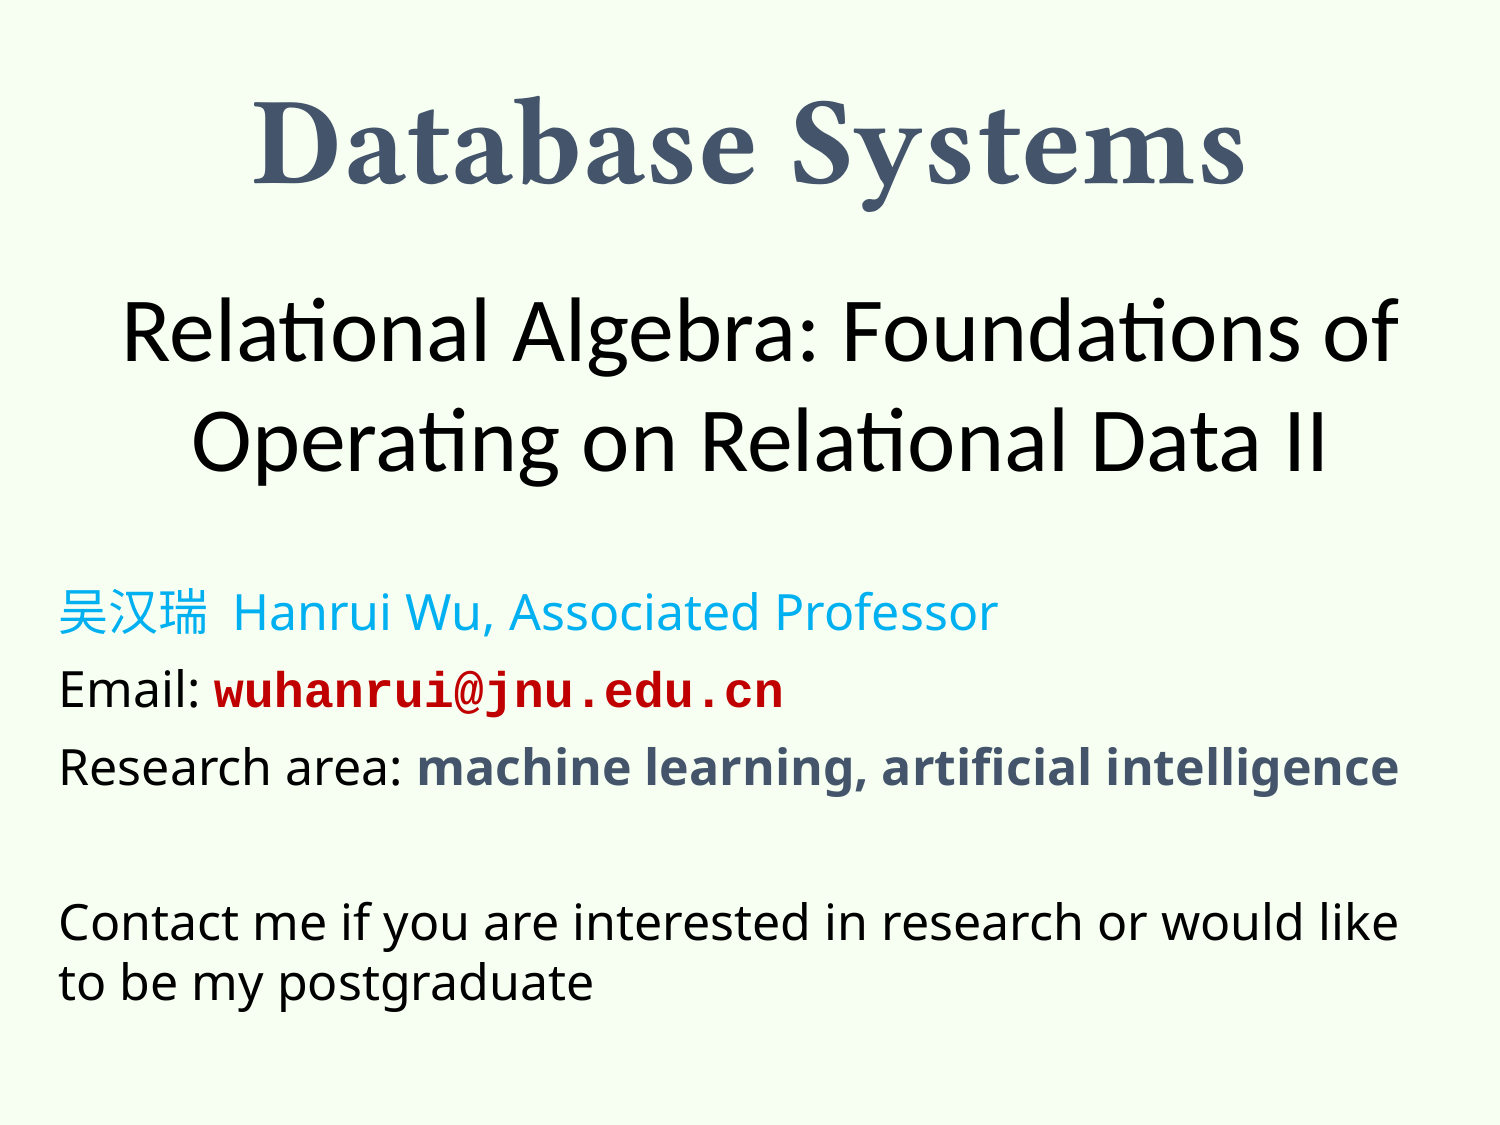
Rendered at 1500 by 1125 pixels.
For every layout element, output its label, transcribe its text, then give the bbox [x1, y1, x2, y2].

text_box Relational Algebra: Foundations of Operating on Relational Data II [41, 276, 1481, 497]
text_box 吴汉瑞 Hanrui Wu, Associated Professor Email: wuhanrui@jnu.edu.cn Research area: machine learning, artificial intelligence Contact me if you are interested in research or would like to be my postgraduate [43, 513, 1458, 1070]
title Database Systems [88, 67, 1414, 219]
